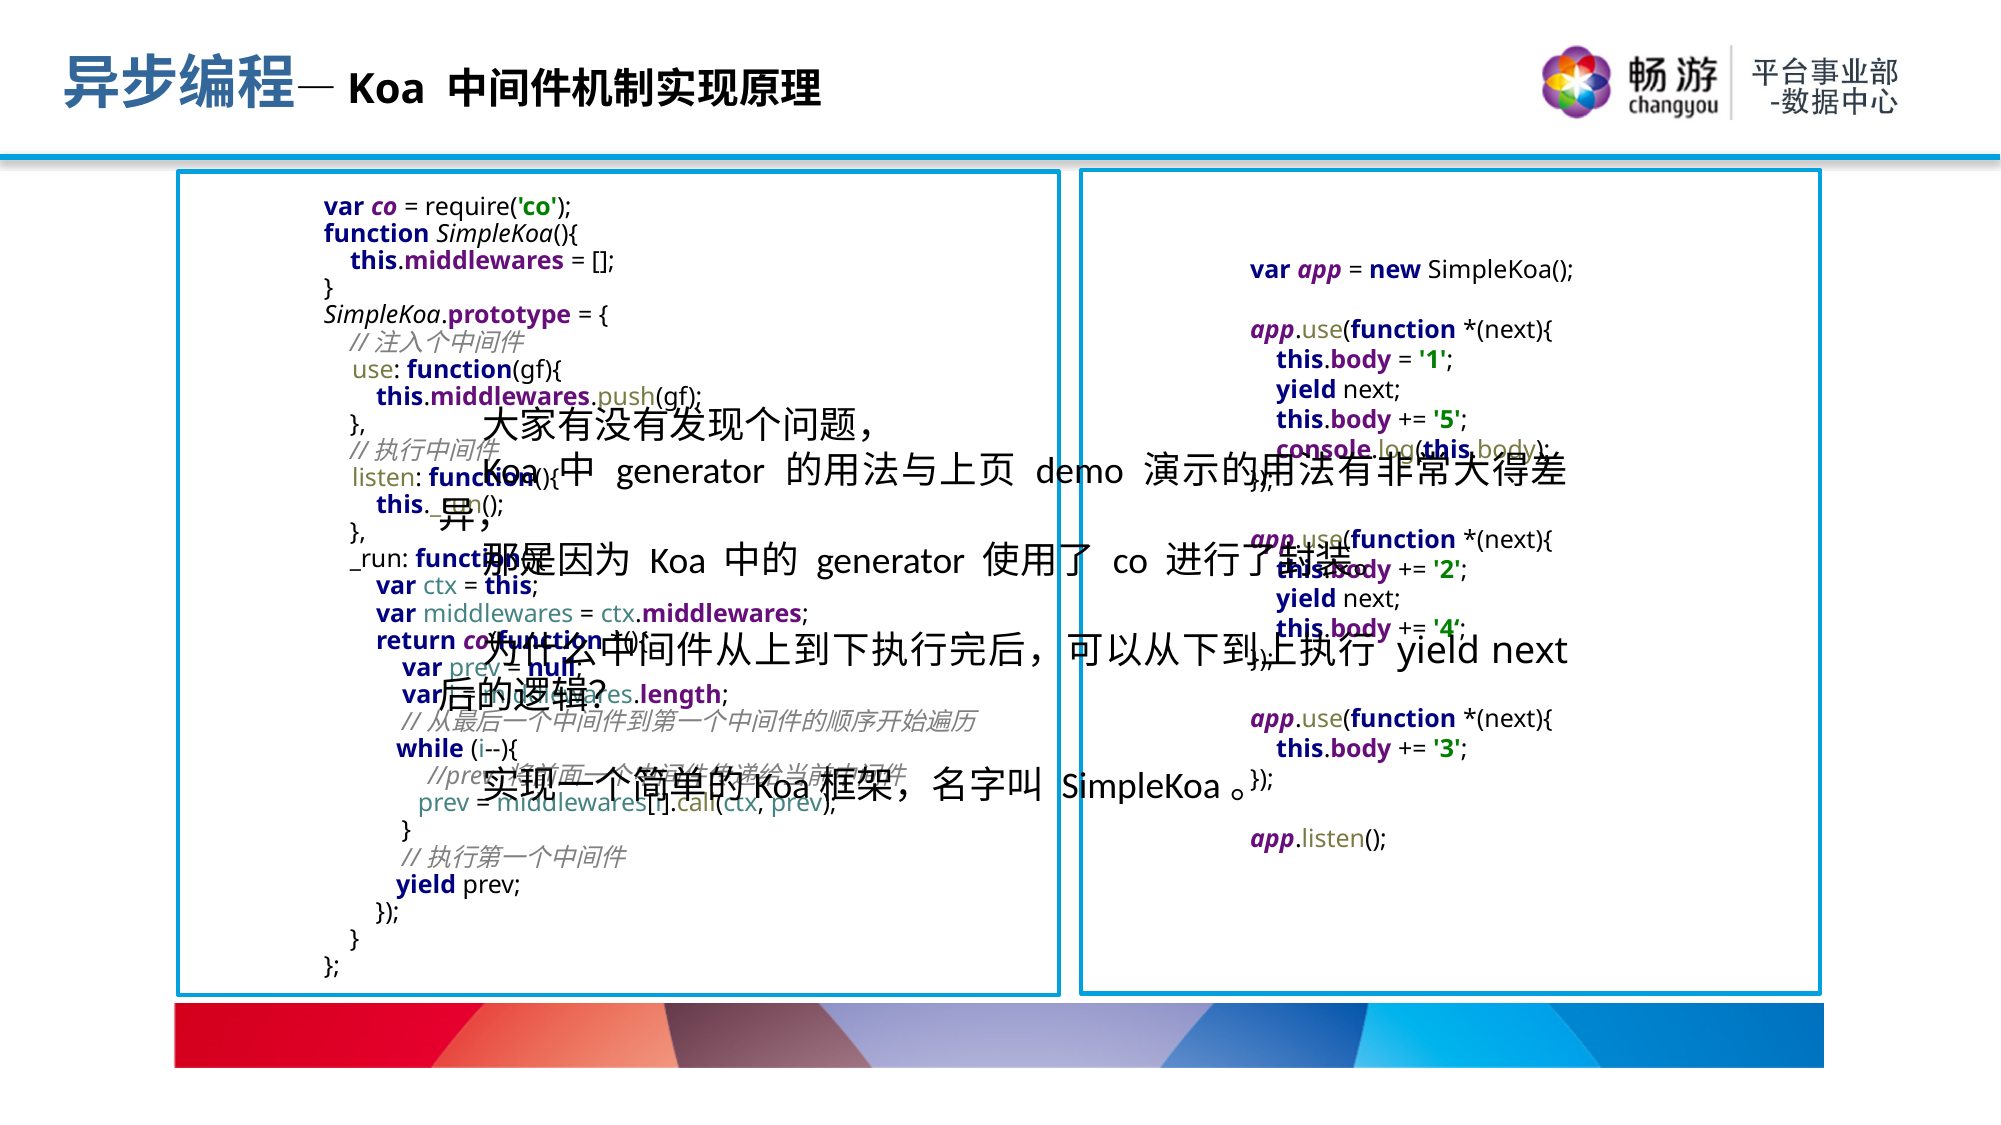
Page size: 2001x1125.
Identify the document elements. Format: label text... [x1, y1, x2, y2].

text_box var co = require('co'); function SimpleKoa(){ this.middlewares = []; } SimpleKoa.prototype = { //注入个中间件 use: function(gf){ this.middlewares.push(gf); }, //执行中间件 listen: function(){ this._run(); }, _run: function(){ var ctx = this; var middlewares = ctx.middlewares; return co(function *(){ var prev = null; var i = middlewares.length; //从最后一个中间件到第一个中间件的顺序开始遍历 while (i--){ //prev 将前面一个中间件传递给当前中间件 prev = middlewares[i].call(ctx, prev); } //执行第一个中间件 yield prev; }); } }; [309, 185, 992, 987]
text_box 异步编程—Koa 中间件机制实现原理 [47, 37, 1471, 131]
picture [1530, 40, 1916, 127]
text_box 大家有没有发现个问题， Koa 中 generator 的用法与上页 demo 演示的用法有非常大得差异， 那是因为 Koa 中的 generator 使用了 co 进行了封装。 为什么中间件从上到下执行完后，可以从下到上执行 yield next 后的逻辑？ 实现一个简单的Koa框架，名字叫 SimpleKoa。 [423, 393, 1583, 814]
picture [173, 1003, 1824, 1068]
text_box [1079, 168, 1822, 996]
text_box var app = new SimpleKoa(); app.use(function *(next){ this.body = '1'; yield next; this.body += '5'; console.log(this.body); }); app.use(function *(next){ this.body += '2'; yield next; this.body += '4‘; }); app.use(function *(next){ this.body += '3'; }); app.listen(); [1235, 246, 1590, 860]
text_box [176, 169, 1061, 997]
